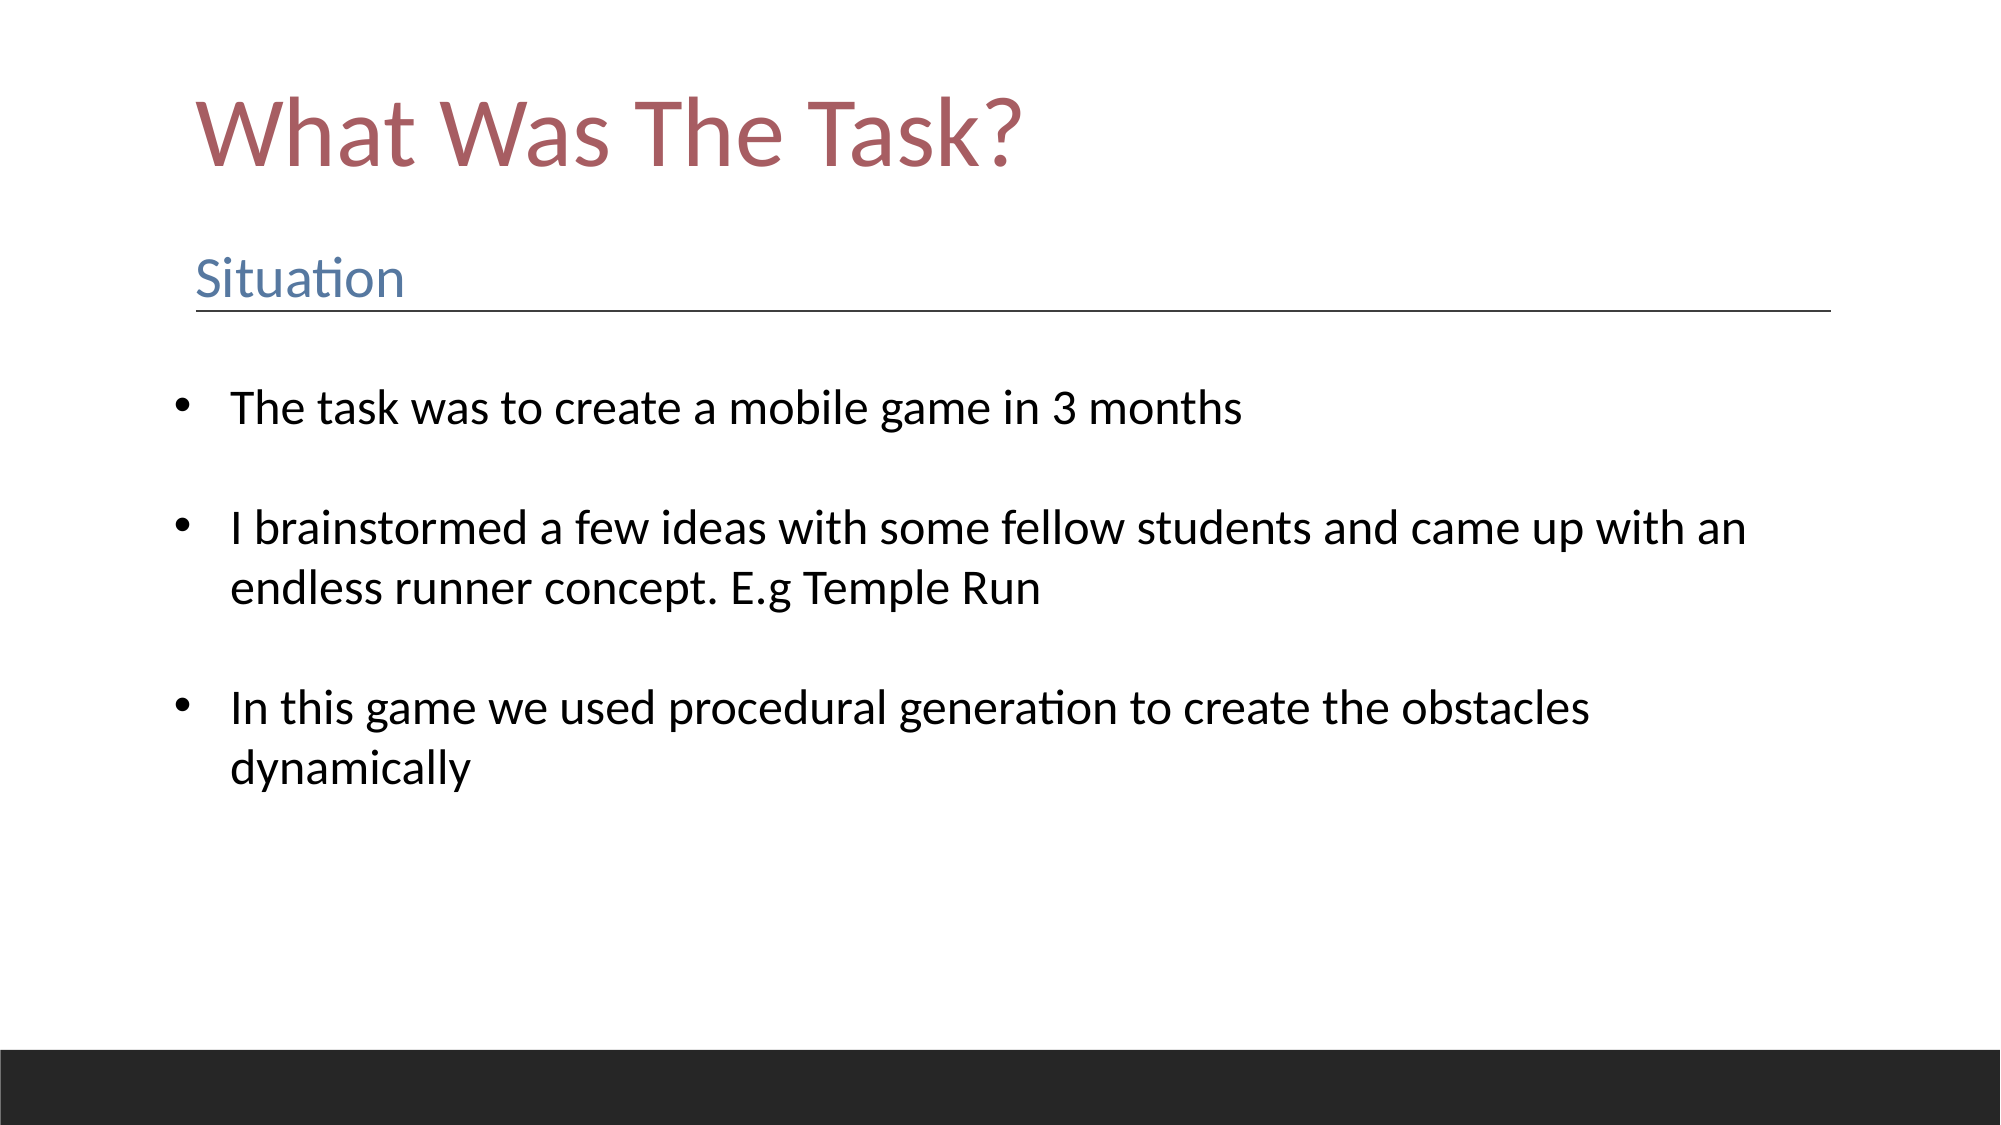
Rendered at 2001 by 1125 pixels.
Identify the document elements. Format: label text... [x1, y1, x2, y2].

text_box The task was to create a mobile game in 3 months I brainstormed a few ideas with some fellow students and came up with an endless runner concept. E.g Temple Run In this game we used procedural generation to create the obstacles dynamically [158, 331, 1852, 1027]
text_box [65, 171, 1935, 1023]
text_box Situation [180, 231, 1279, 317]
title What Was The Task? [180, 71, 1830, 171]
